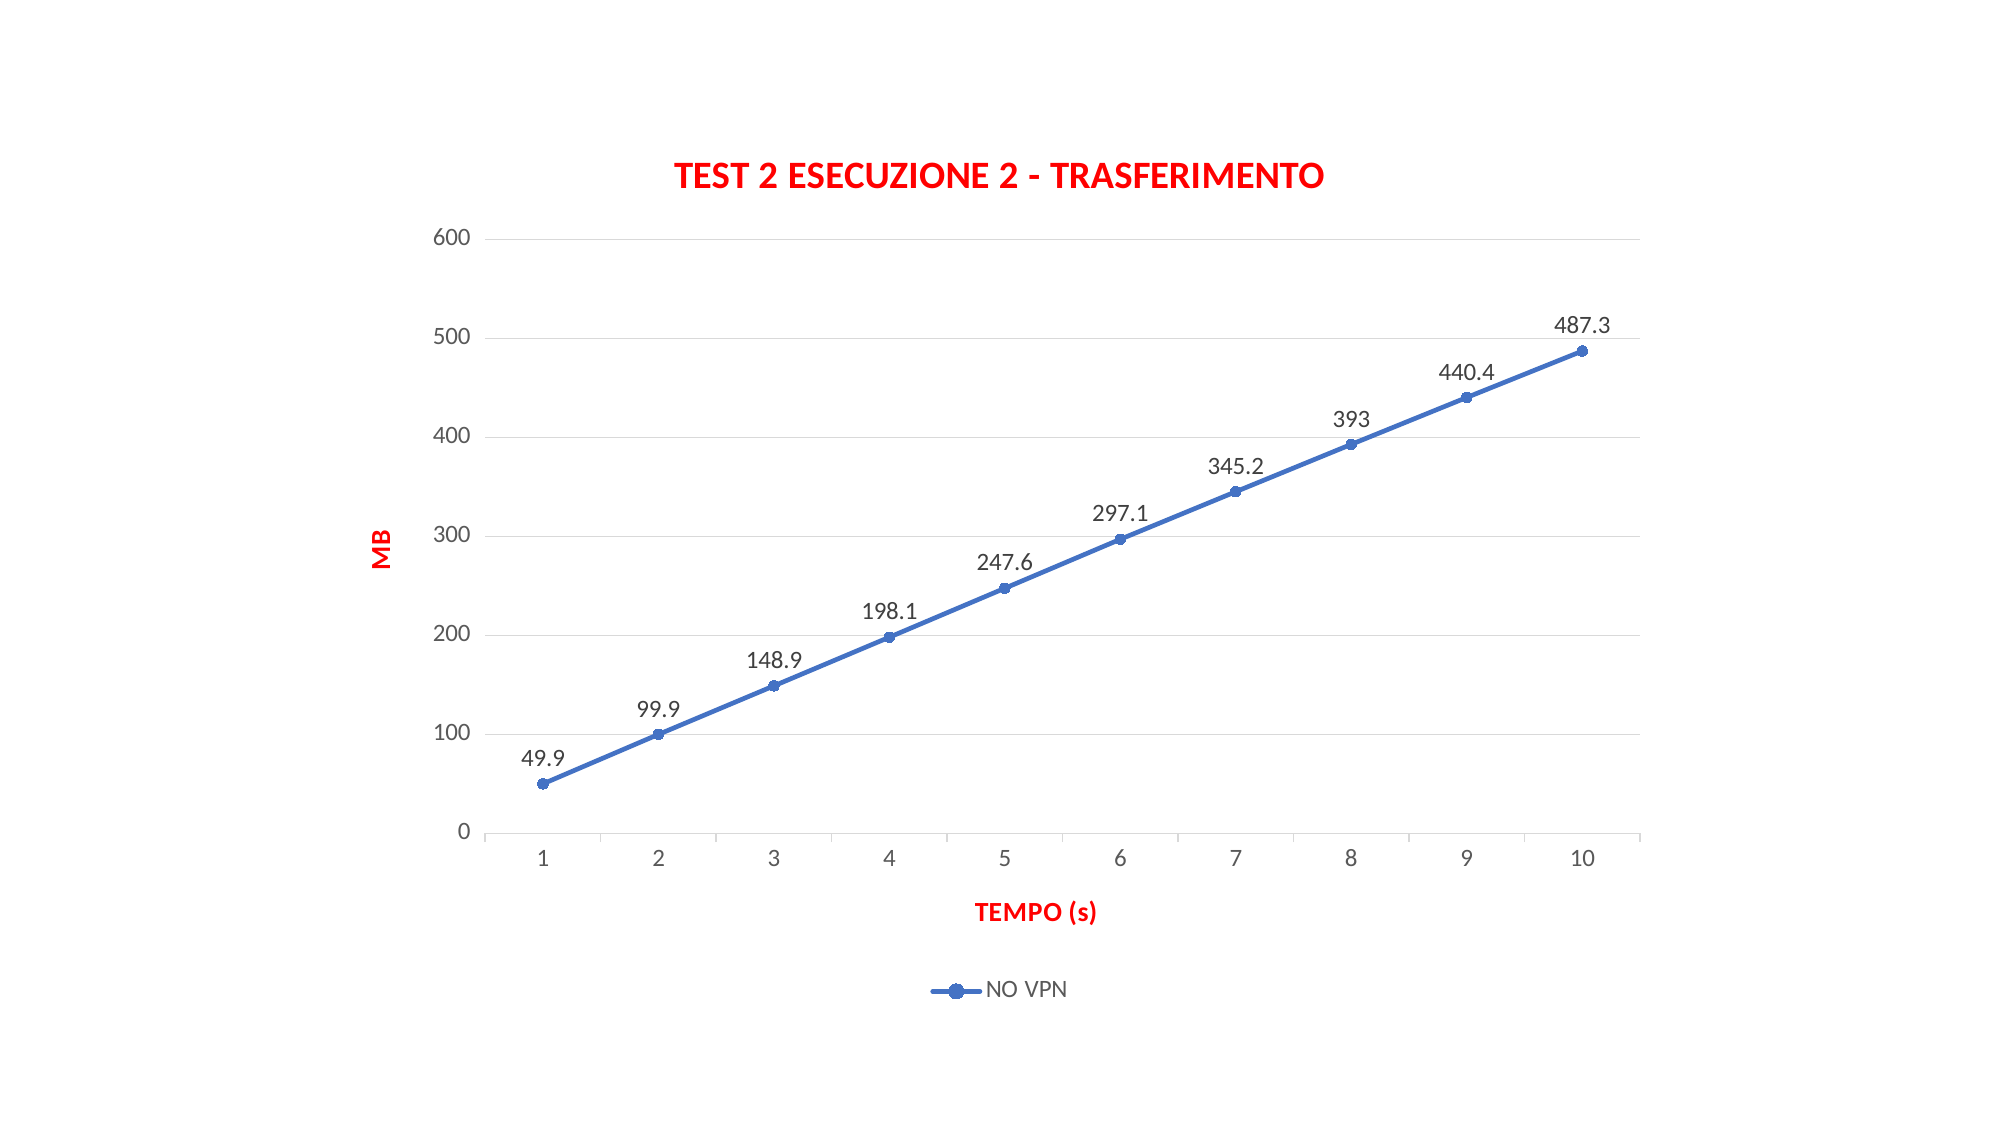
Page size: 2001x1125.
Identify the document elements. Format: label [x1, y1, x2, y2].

chart [333, 121, 1667, 1010]
